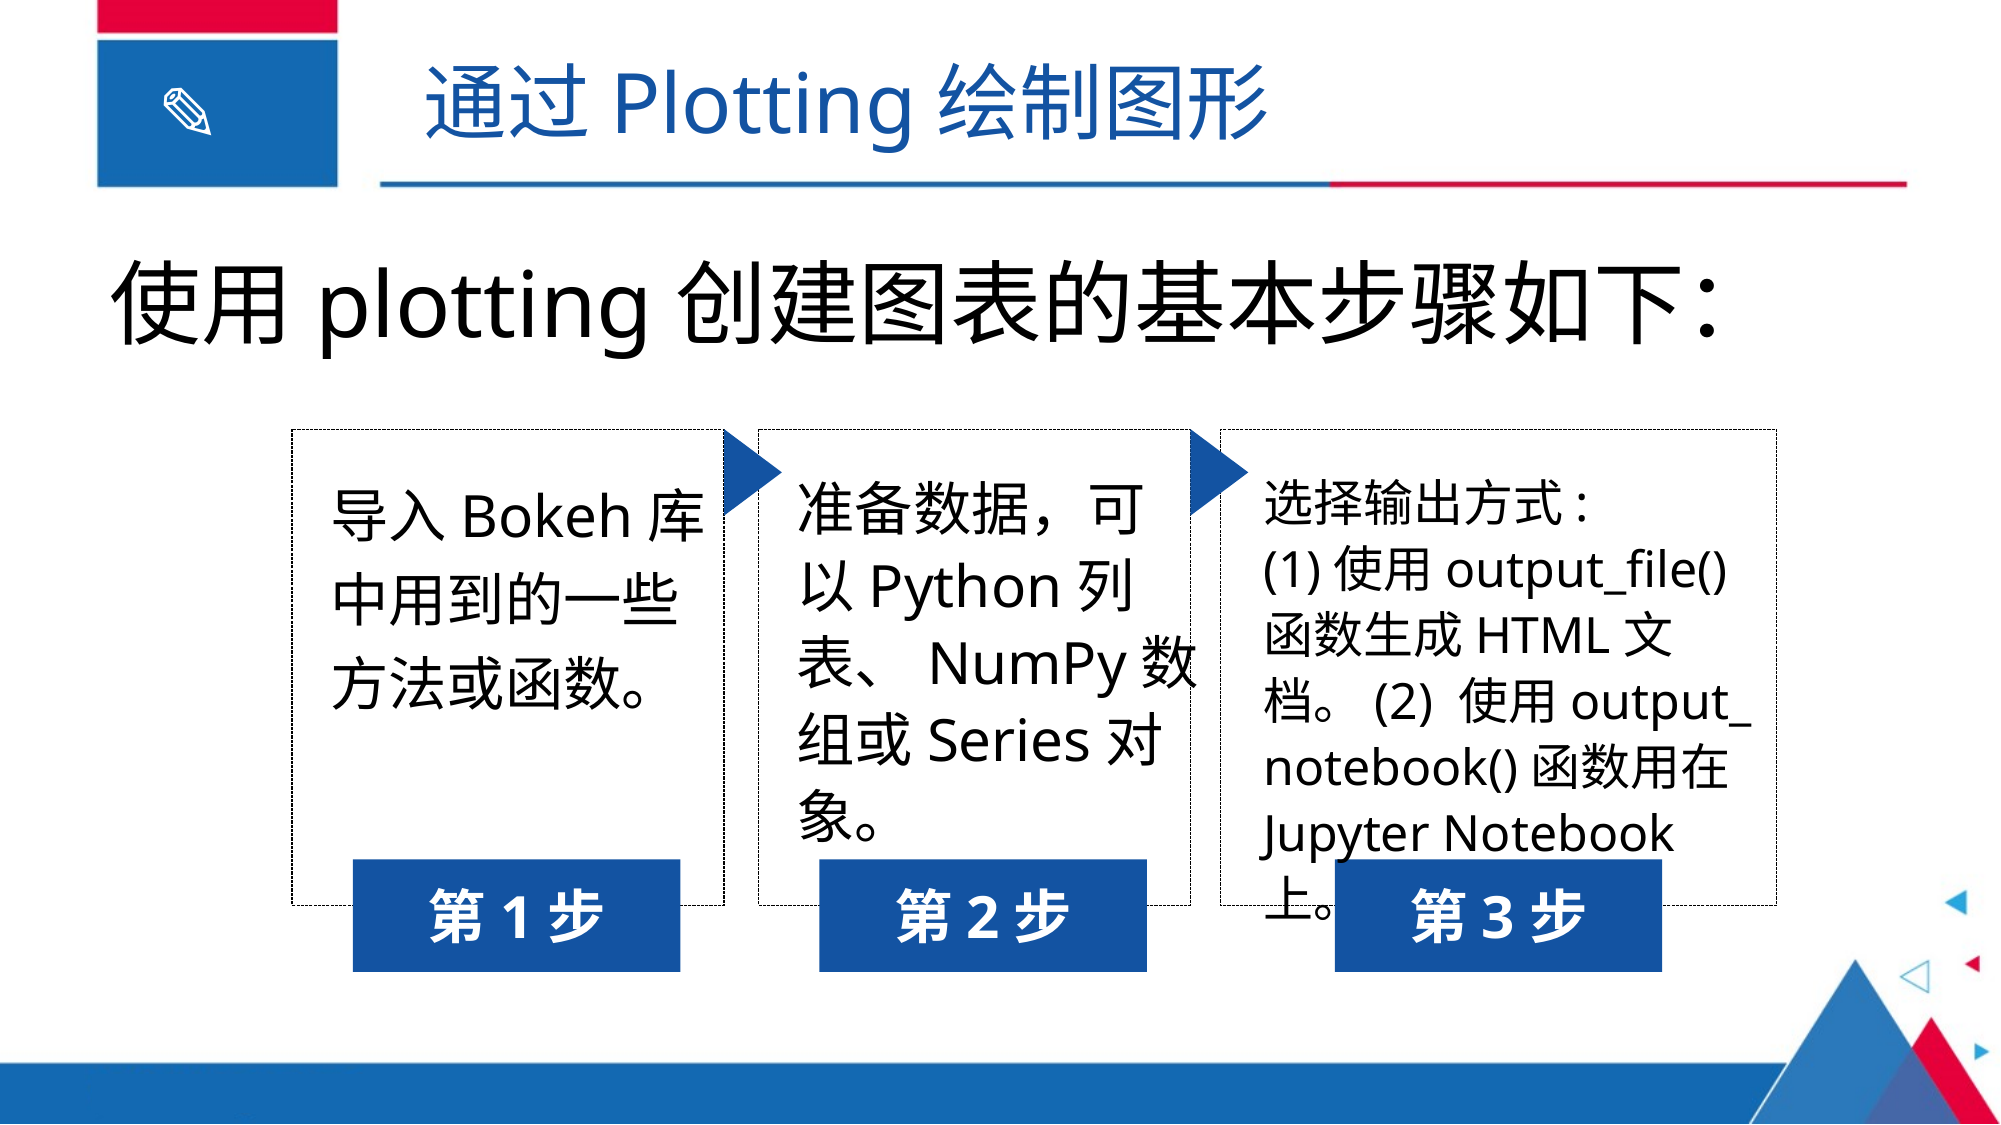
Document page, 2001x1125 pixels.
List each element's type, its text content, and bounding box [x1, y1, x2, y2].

text_box 使用plotting创建图表的基本步骤如下： [94, 216, 1950, 364]
text_box 选择输出方式: (1)使用output_file()函数生成HTML文档。(2) 使用output_ notebook()函数用在Jupyter Notebook上。 [1248, 458, 1777, 935]
text_box [758, 476, 1191, 906]
text_box [1220, 429, 1777, 470]
text_box [758, 429, 1189, 469]
text_box [291, 429, 725, 906]
text_box 通过Plotting绘制图形 [409, 43, 1292, 158]
text_box 准备数据，可以Python列表、NumPy数组或Series对象。 [781, 458, 1219, 858]
text_box [723, 427, 784, 518]
text_box [1220, 475, 1248, 906]
text_box 第2步 [819, 859, 1147, 972]
text_box 第3步 [1334, 935, 1663, 972]
text_box [1189, 427, 1251, 518]
text_box 第1步 [352, 859, 681, 972]
text_box 导入Bokeh库中用到的一些方法或函数。 [315, 458, 745, 725]
picture [0, 0, 2000, 1124]
